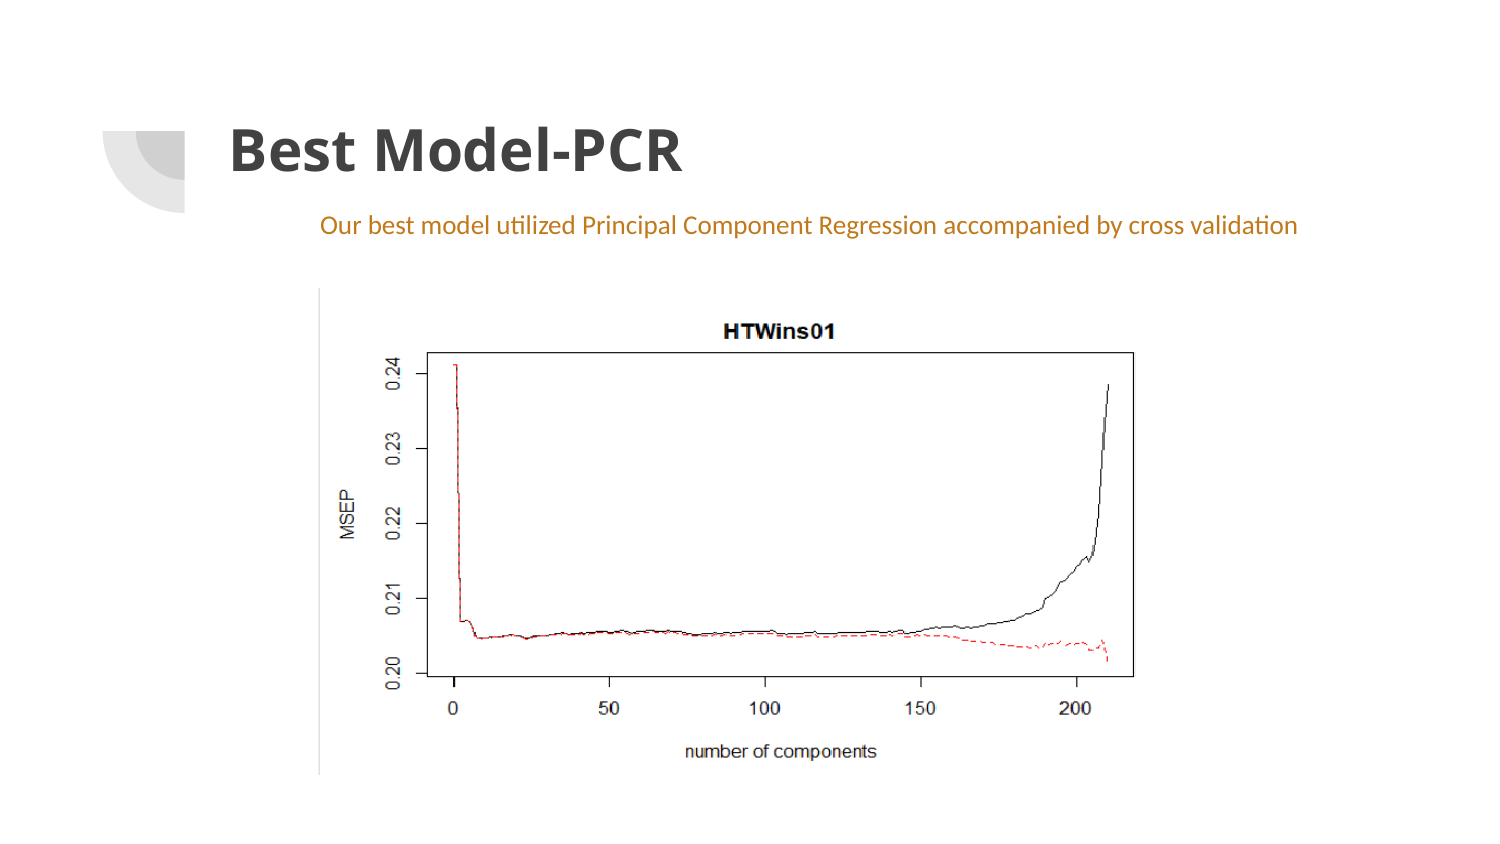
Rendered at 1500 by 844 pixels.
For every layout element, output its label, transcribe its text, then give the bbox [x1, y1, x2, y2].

title Best Model-PCR [213, 98, 1368, 263]
list Our best model utilized Principal Component Regression accompanied by cross validation [245, 190, 1400, 250]
picture [318, 287, 1209, 775]
